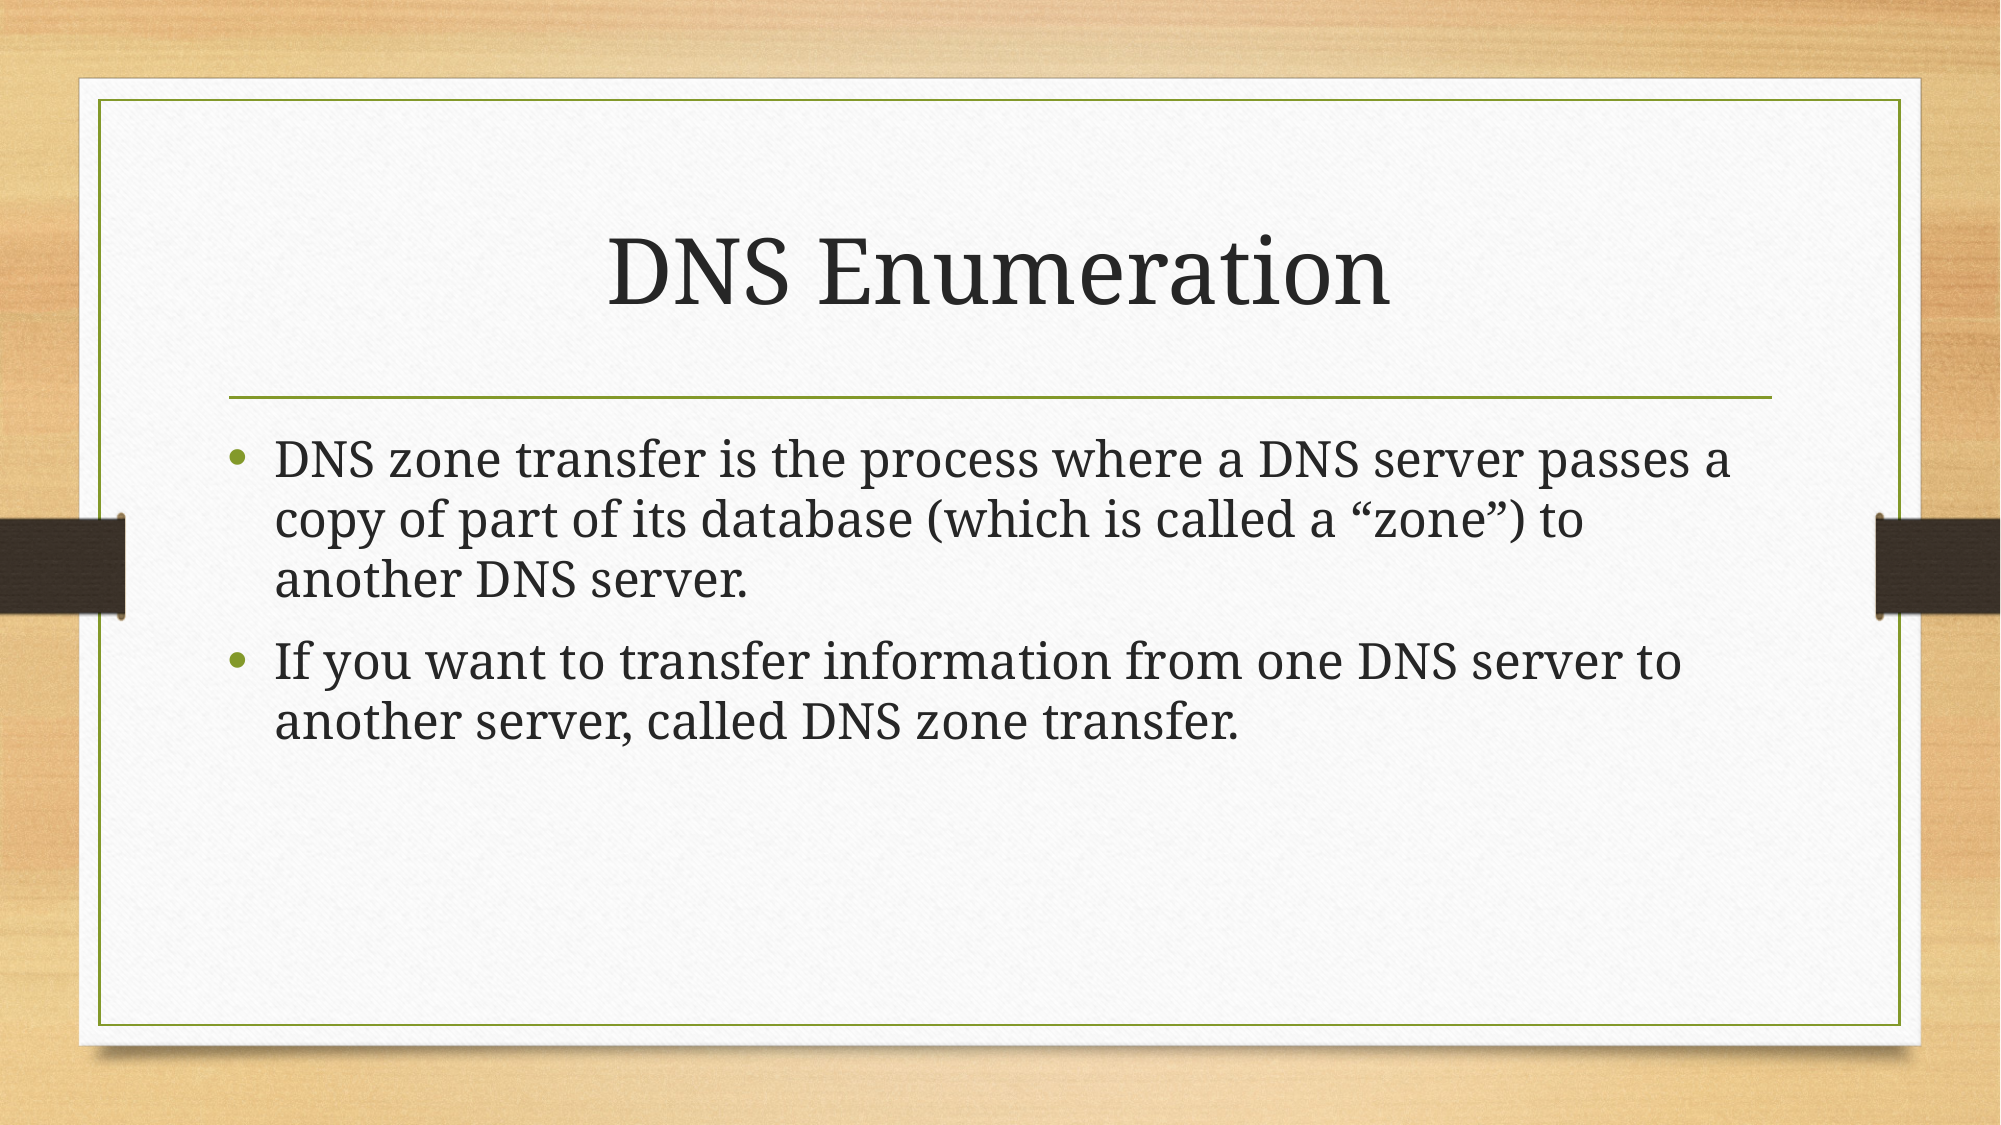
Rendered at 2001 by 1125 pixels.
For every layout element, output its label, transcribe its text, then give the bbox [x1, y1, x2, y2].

title DNS Enumeration [212, 161, 1788, 375]
picture [0, 0, 2001, 1125]
list DNS zone transfer is the process where a DNS server passes a copy of part of its database (which is called a “zone”) to another DNS server. If you want to transfer information from one DNS server to another server, called DNS zone transfer. [212, 419, 1788, 964]
